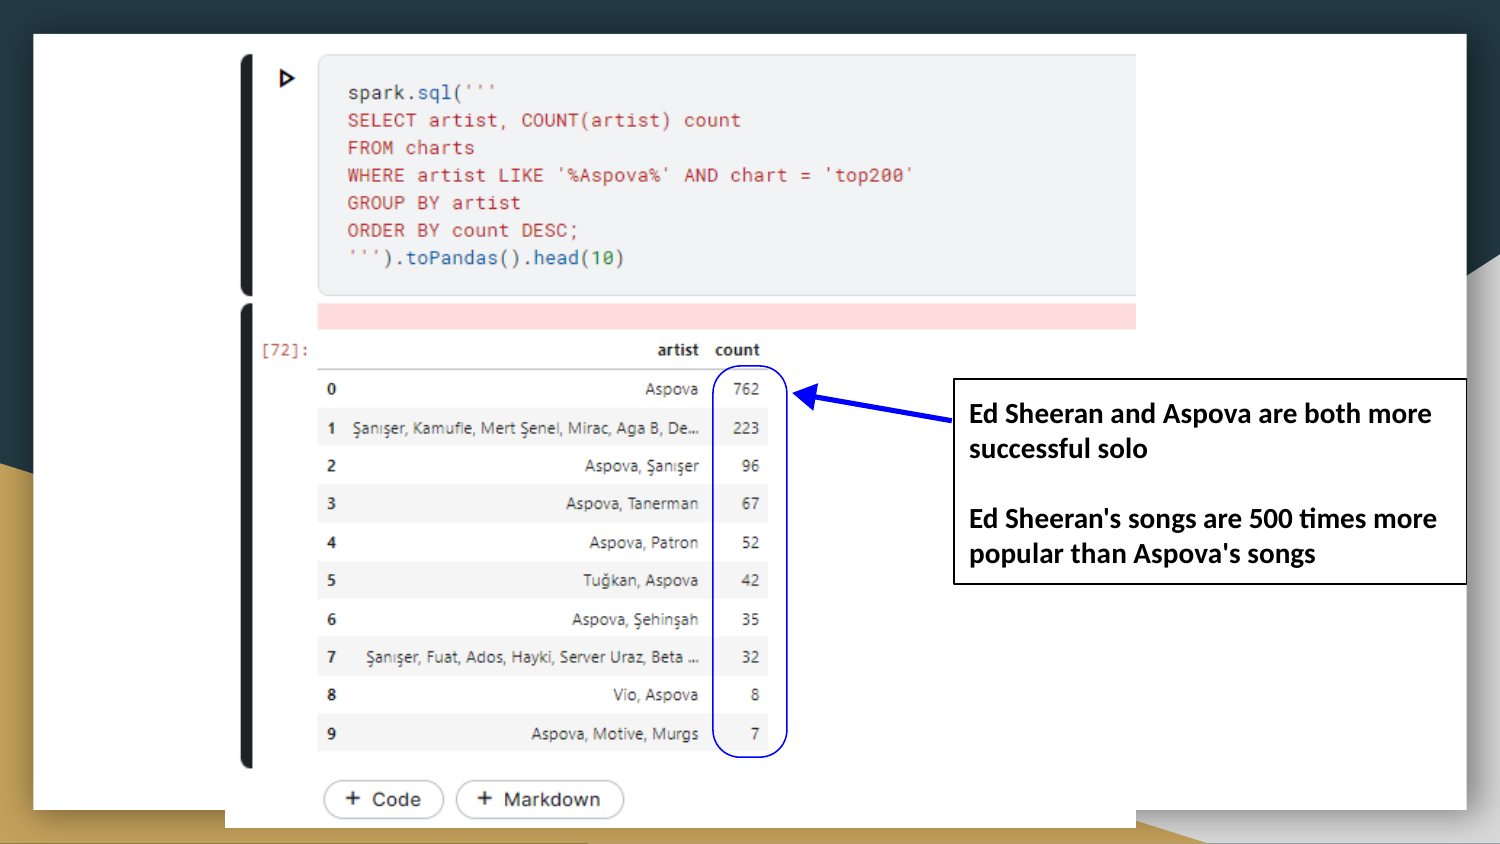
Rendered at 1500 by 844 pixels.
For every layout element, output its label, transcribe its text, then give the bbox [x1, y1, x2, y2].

picture [225, 37, 1137, 828]
text_box Ed Sheeran and Aspova are both more successful solo Ed Sheeran's songs are 500 times more popular than Aspova's songs [1141, 379, 1467, 584]
